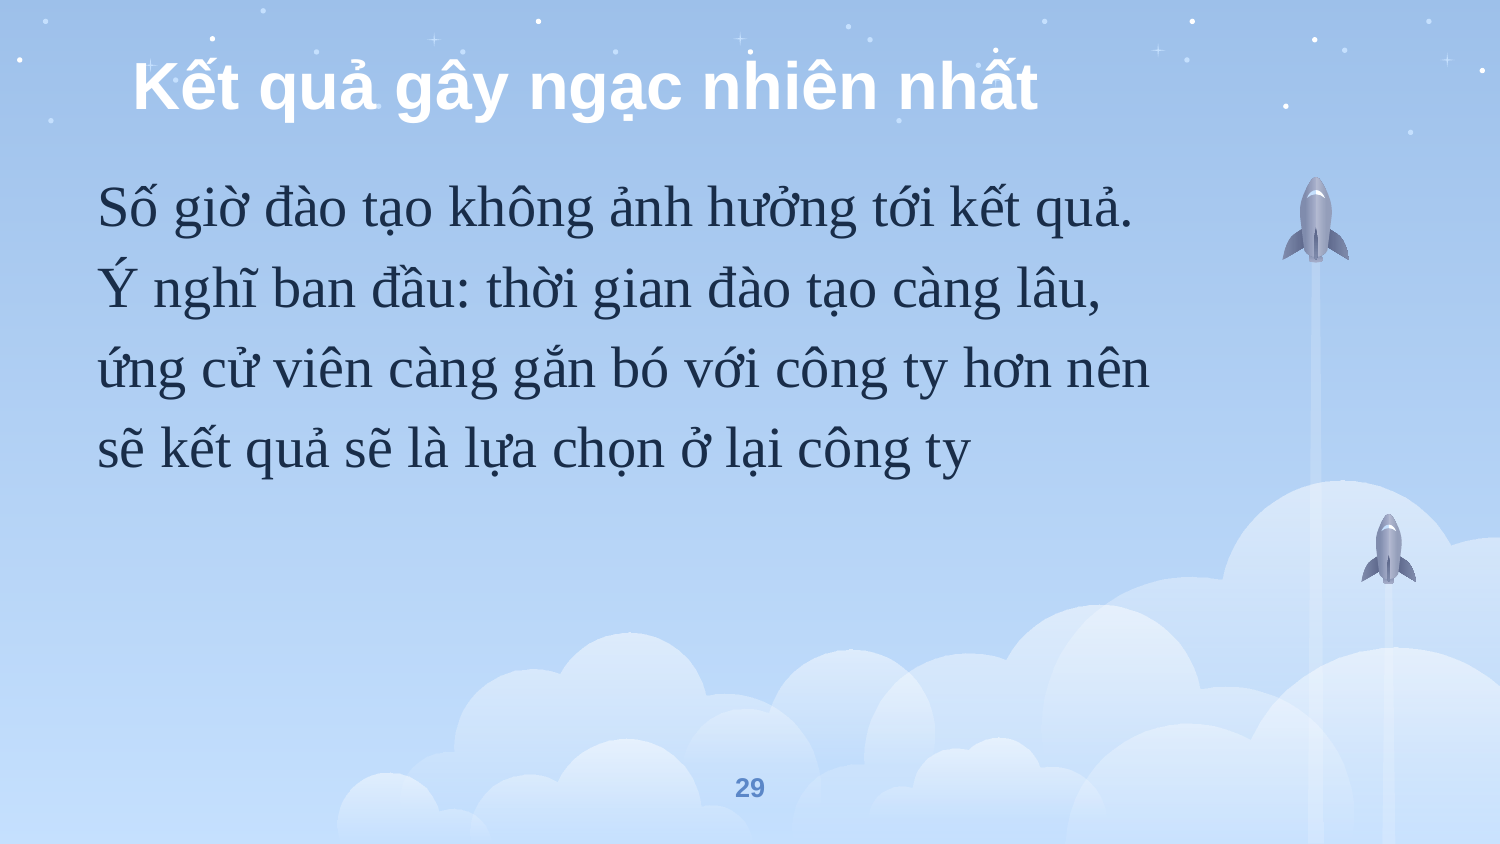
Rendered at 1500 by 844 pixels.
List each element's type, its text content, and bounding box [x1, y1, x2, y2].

slide_number 29 [705, 754, 795, 819]
list Số giờ đào tạo không ảnh hưởng tới kết quả. Ý nghĩ ban đầu: thời gian đào tạo càng lâu, ứng cử viên càng gắn bó với công ty hơn nên sẽ kết quả sẽ là lựa chọn ở lại công ty [76, 157, 1176, 686]
title Kết quả gây ngạc nhiên nhất [132, 58, 1232, 124]
